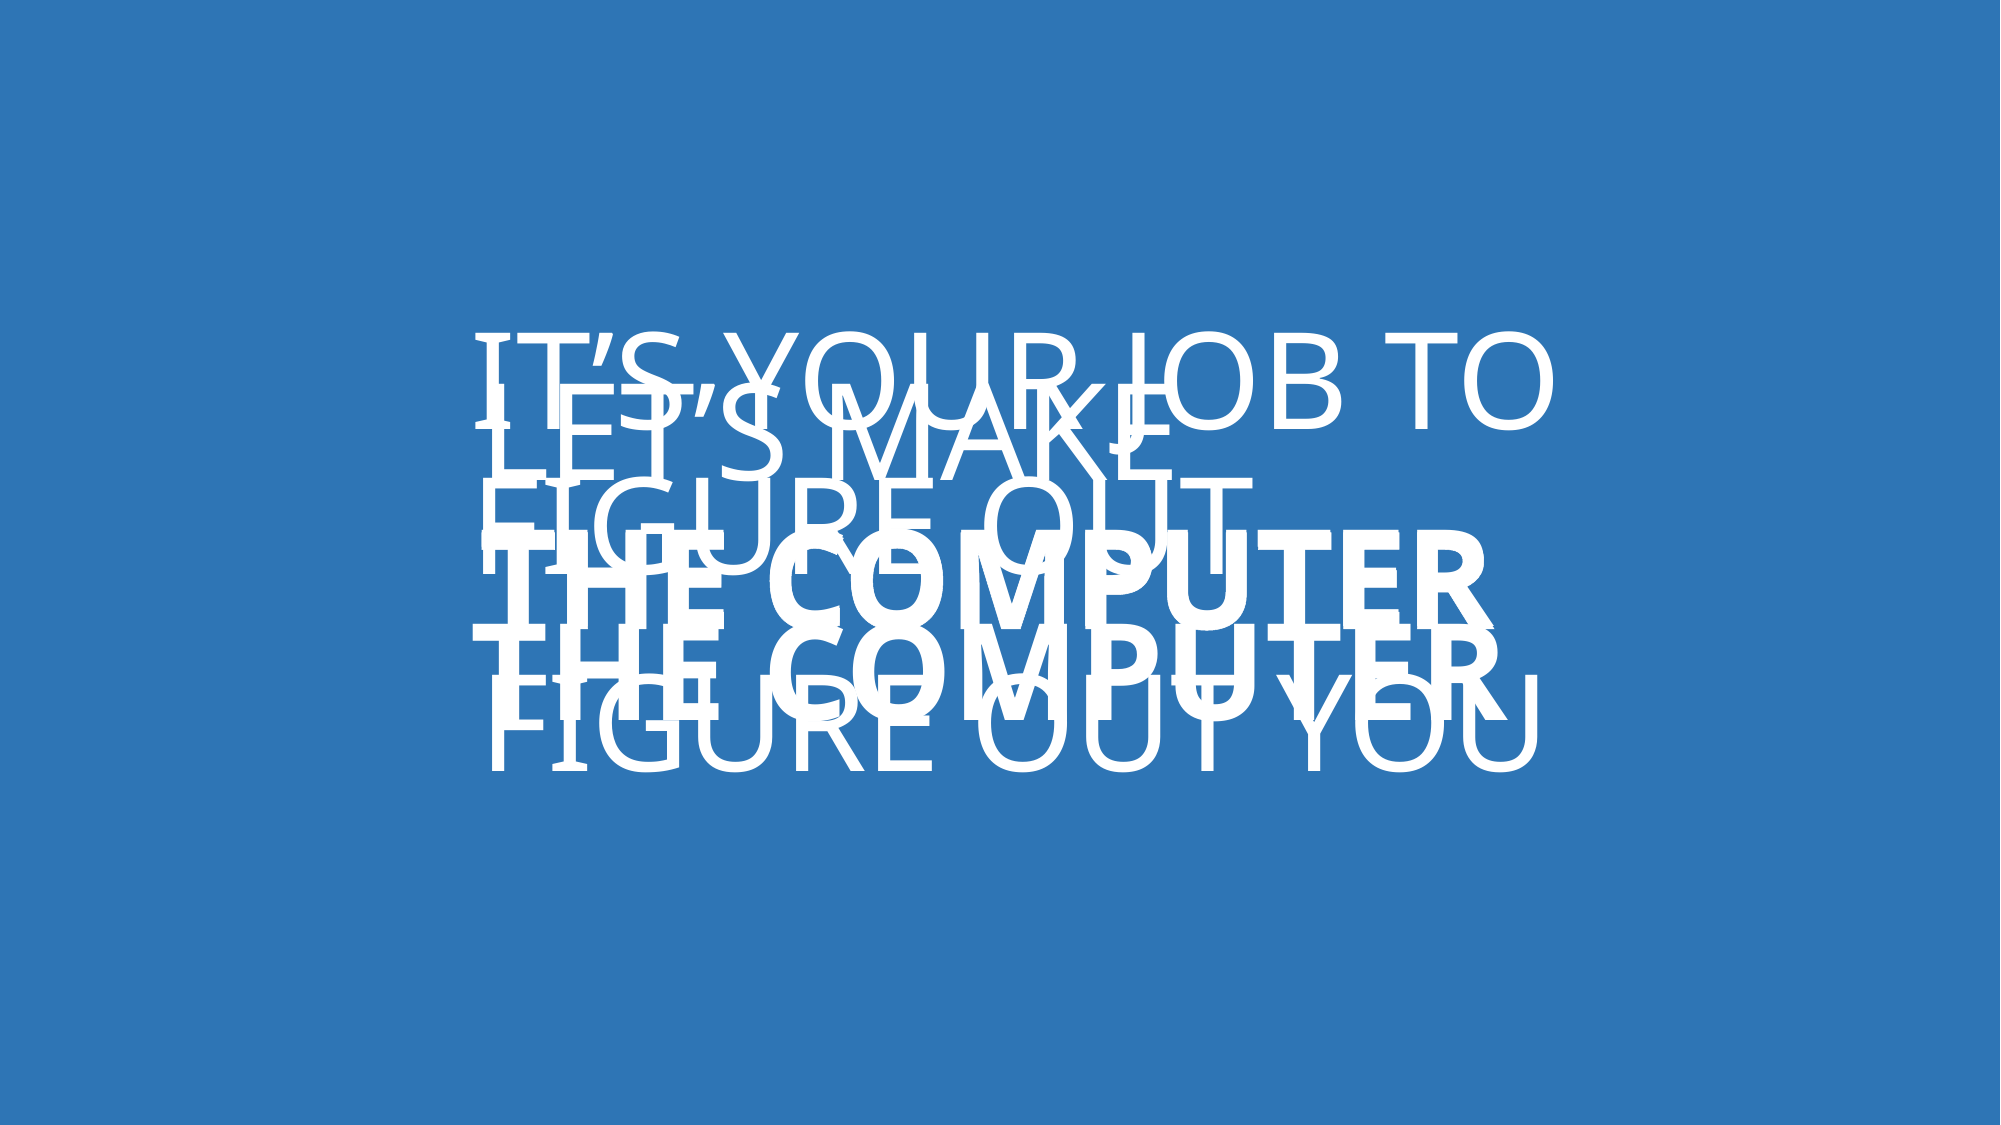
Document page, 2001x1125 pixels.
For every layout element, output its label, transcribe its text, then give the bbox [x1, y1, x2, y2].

title IT’S YOUR JOB TO FIGURE OUT THE COMPUTER [455, 204, 1765, 858]
text_box THE COMPUTER [464, 486, 1685, 664]
text_box LET’S MAKE THE COMPUTER FIGURE OUT YOU [455, 349, 1858, 1004]
